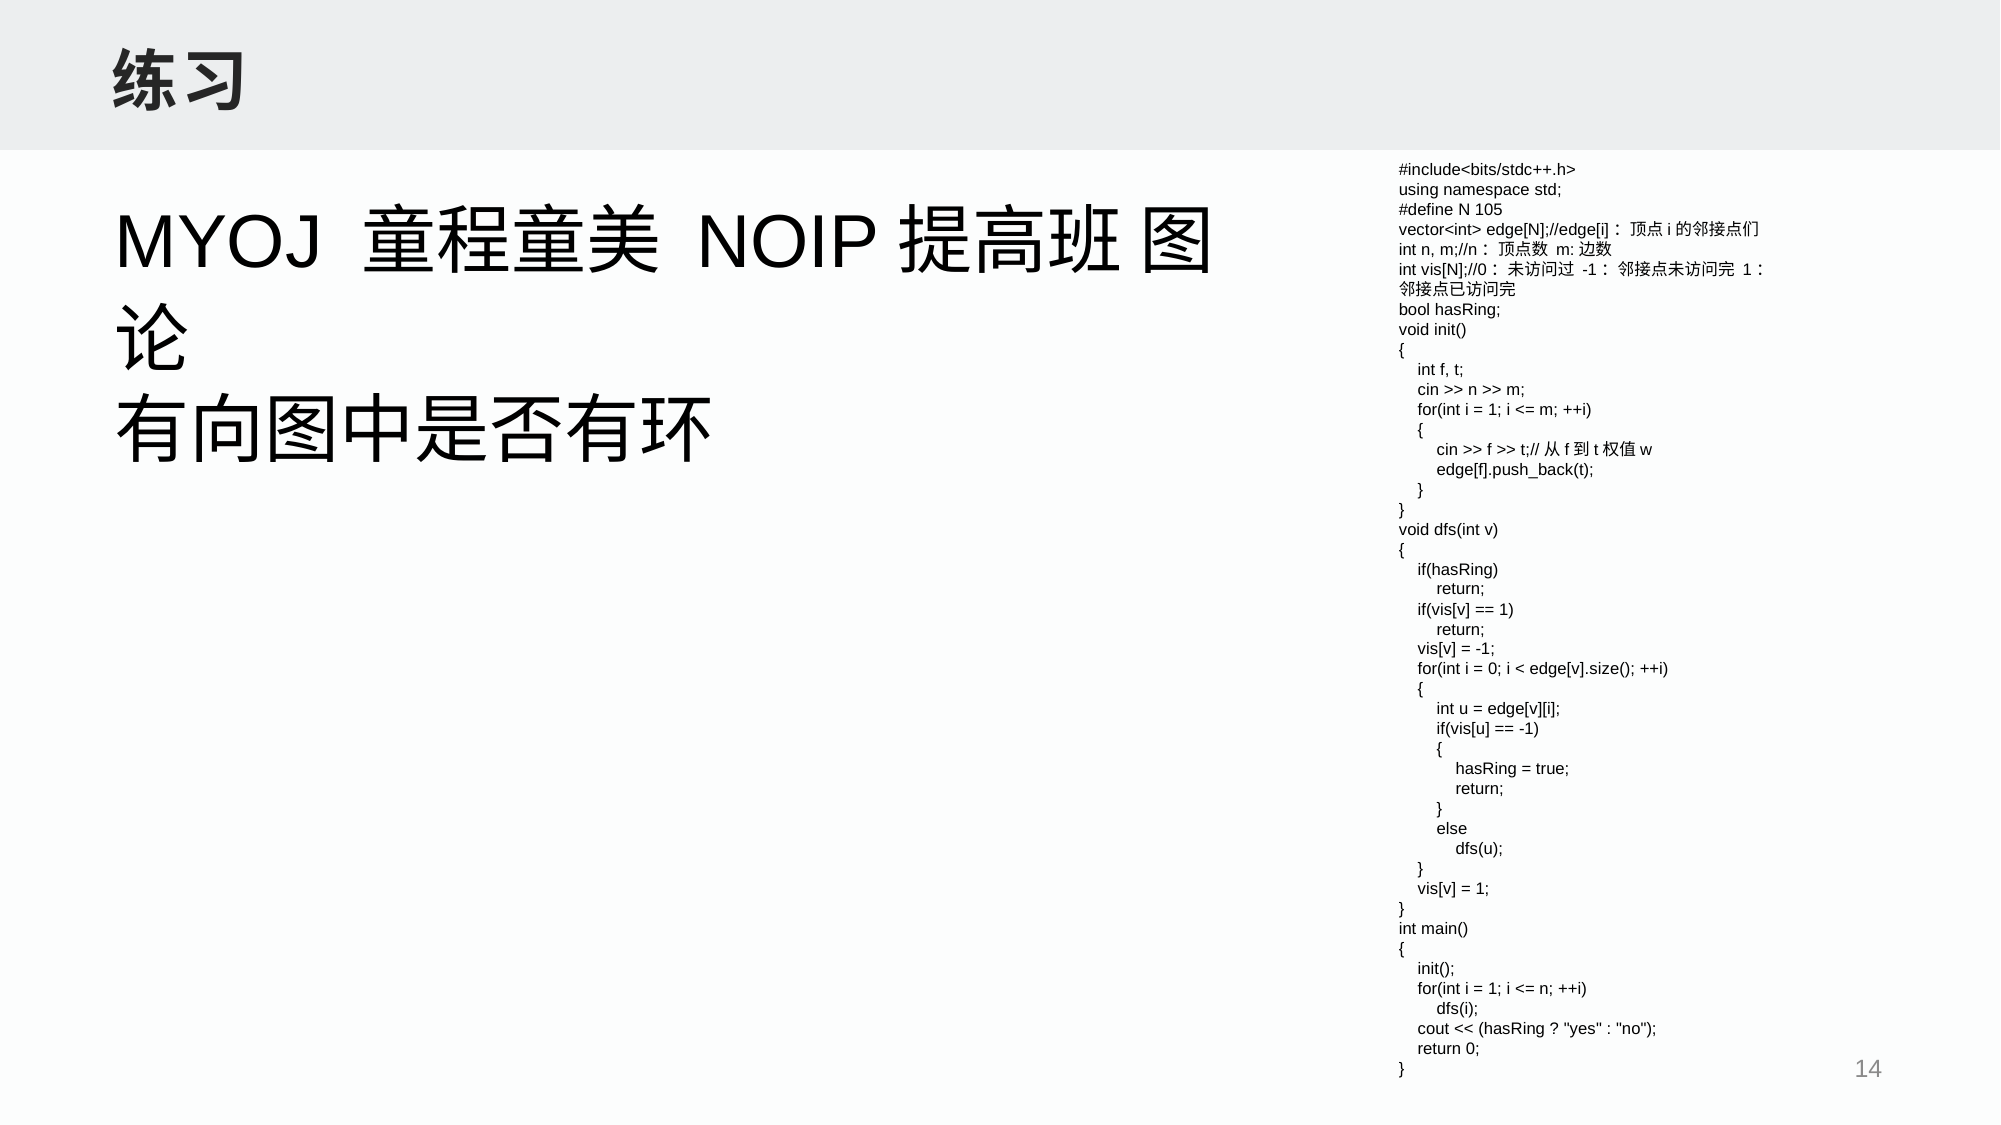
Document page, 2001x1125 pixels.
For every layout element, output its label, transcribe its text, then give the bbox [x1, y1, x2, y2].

text_box #include<bits/stdc++.h> using namespace std; #define N 105 vector<int> edge[N];//edge[i]：顶点i的邻接点们 int n, m;//n：顶点数 m:边数 int vis[N];//0：未访问过 -1：邻接点未访问完 1：邻接点已访问完 bool hasRing; void init() { int f, t; cin >> n >> m; for(int i = 1; i <= m; ++i) { cin >> f >> t;//从f到t权值w edge[f].push_back(t); } } void dfs(int v) { if(hasRing) return; if(vis[v] == 1) return; vis[v] = -1; for(int i = 0; i < edge[v].size(); ++i) { int u = edge[v][i]; if(vis[u] == -1) { hasRing = true; return; } else dfs(u); } vis[v] = 1; } int main() { init(); for(int i = 1; i <= n; ++i) dfs(i); cout << (hasRing ? "yes" : "no"); return 0; } [1383, 151, 1801, 1085]
text_box 练习 [99, 25, 1901, 125]
text_box MYOJ 童程童美 NOIP提高班 图论 有向图中是否有环 [99, 176, 1267, 479]
slide_number 14 [1454, 1041, 1898, 1094]
